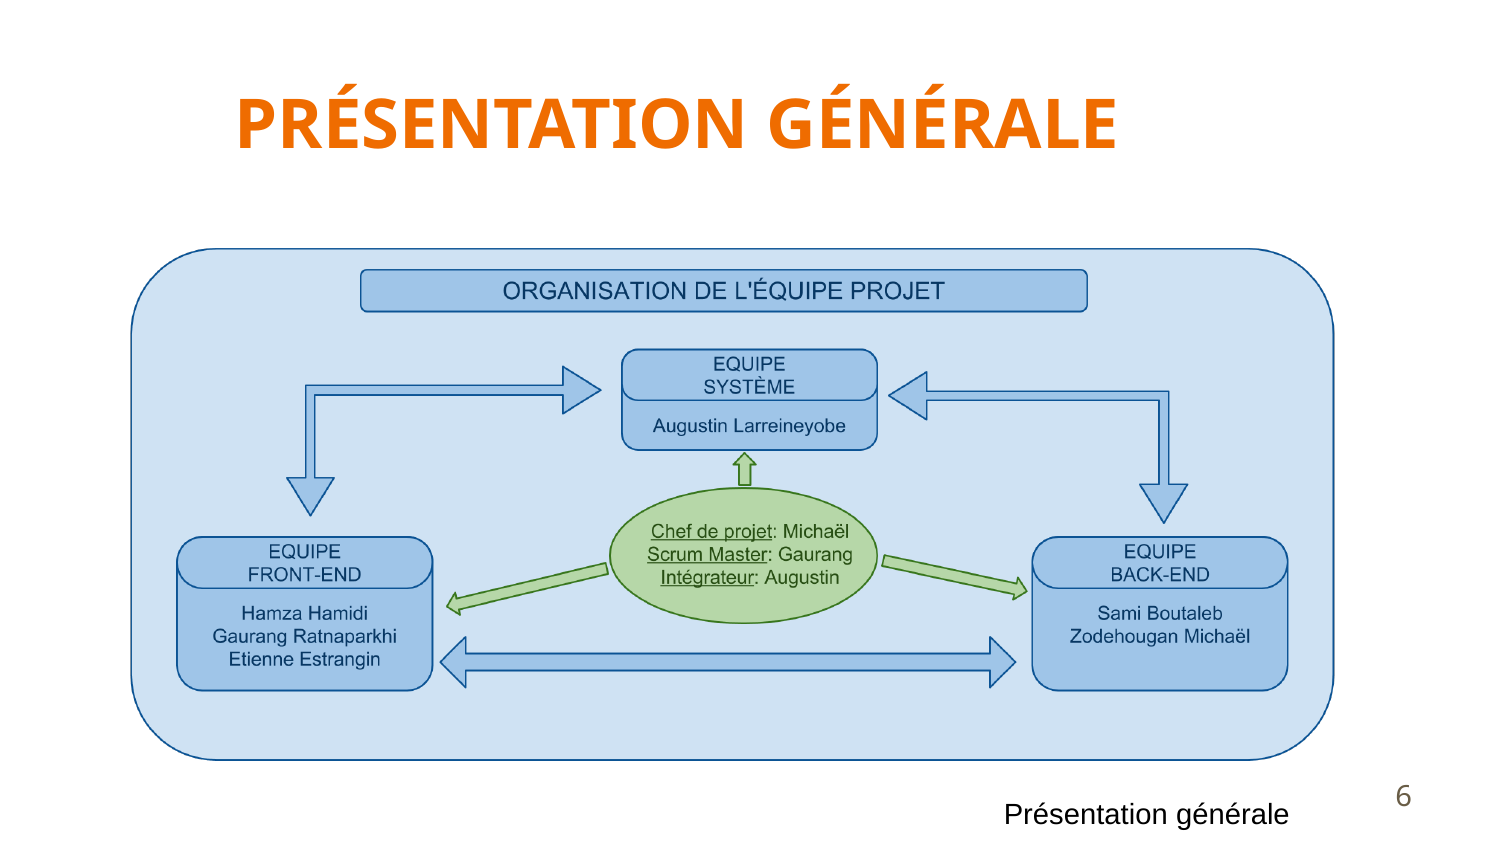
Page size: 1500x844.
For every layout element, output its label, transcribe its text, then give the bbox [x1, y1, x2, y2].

footer Présentation générale [680, 790, 1302, 836]
picture [118, 245, 1348, 766]
slide_number ‹#› [1389, 764, 1480, 830]
title PRÉSENTATION GÉNÉRALE [199, 34, 1156, 221]
